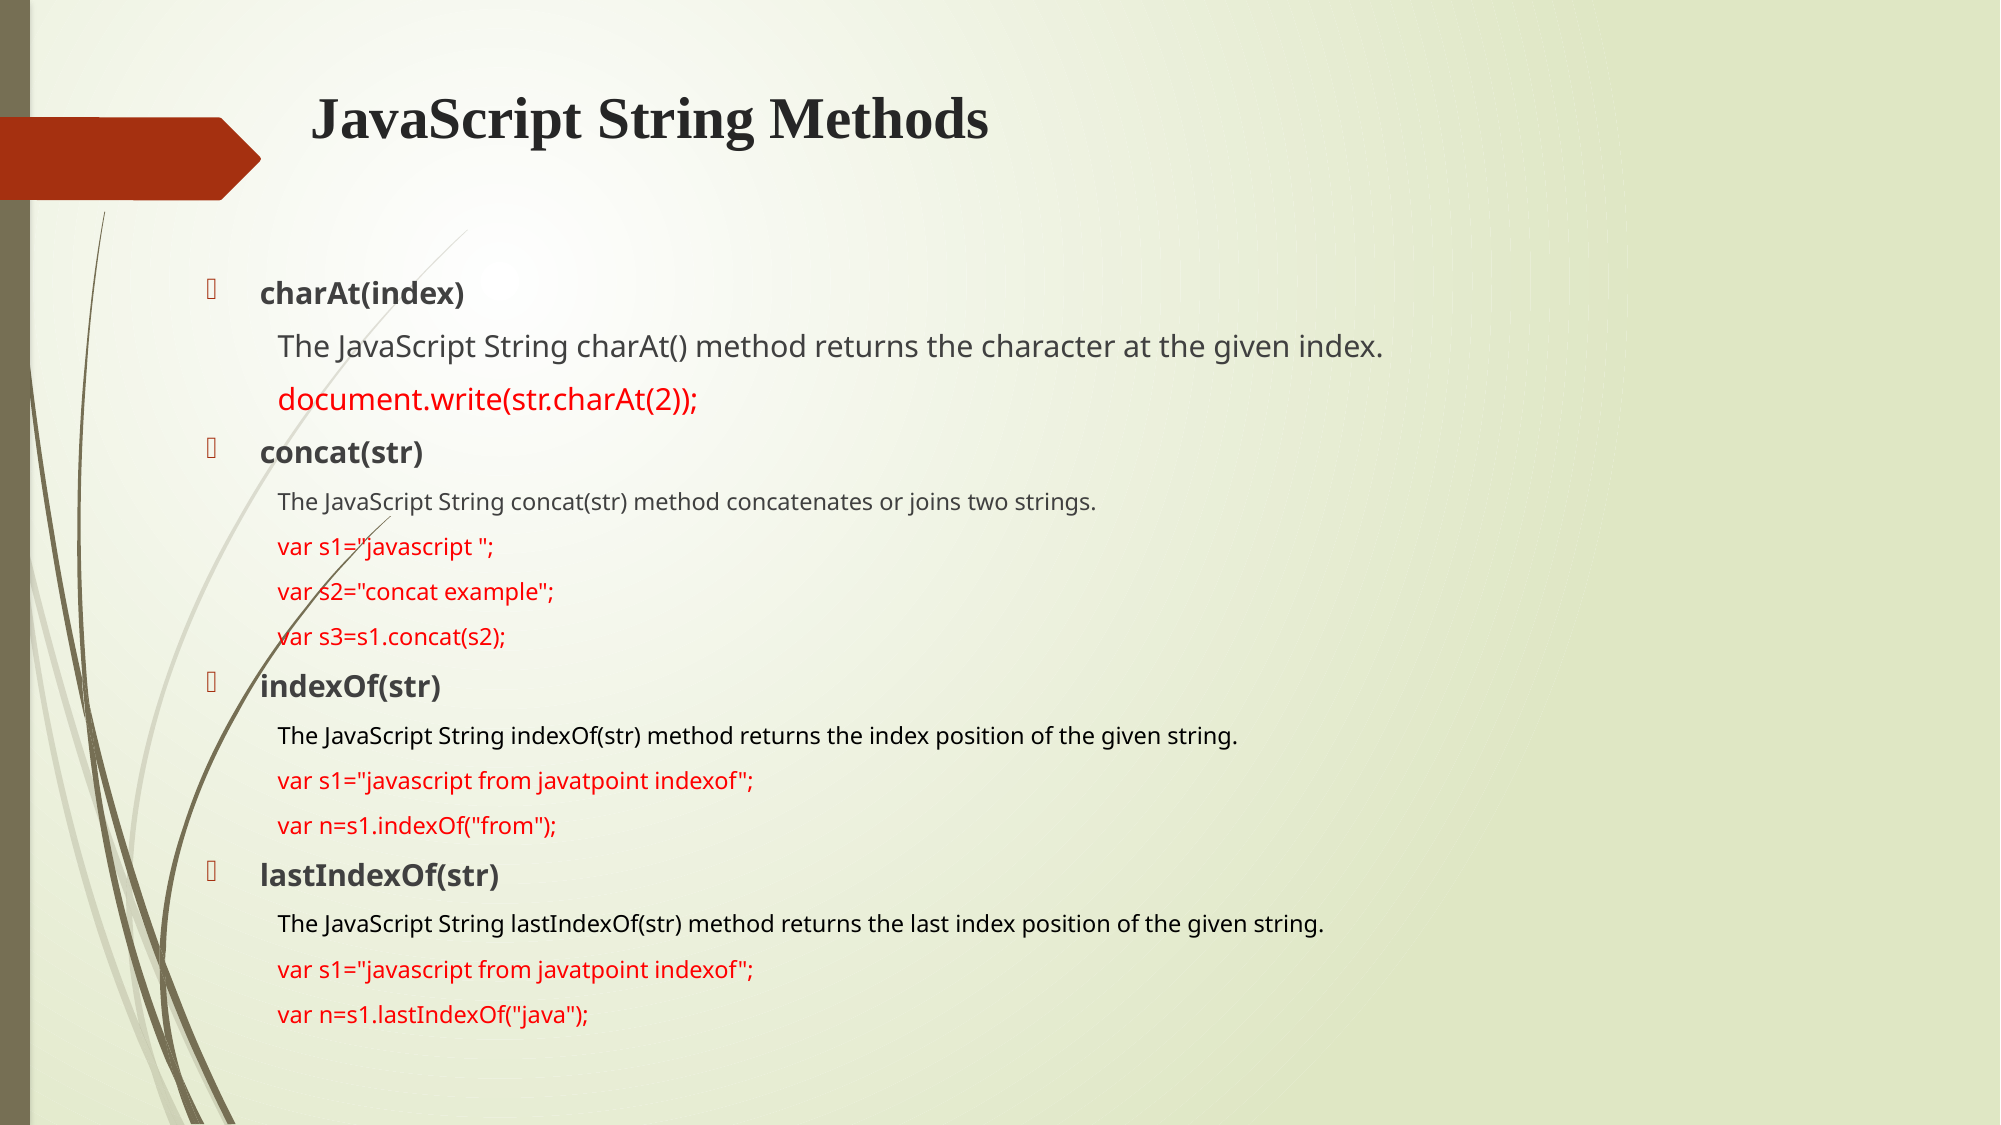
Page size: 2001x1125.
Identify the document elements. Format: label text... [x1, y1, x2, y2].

list charAt(index) The JavaScript String charAt() method returns the character at the given index. document.write(str.charAt(2)); concat(str) The JavaScript String concat(str) method concatenates or joins two strings. var s1="javascript "; var s2="concat example"; var s3=s1.concat(s2); indexOf(str) The JavaScript String indexOf(str) method returns the index position of the given string. var s1="javascript from javatpoint indexof"; var n=s1.indexOf("from"); lastIndexOf(str) The JavaScript String lastIndexOf(str) method returns the last index position of the given string. var s1="javascript from javatpoint indexof"; var n=s1.lastIndexOf("java"); [190, 266, 1917, 1041]
title JavaScript String Methods [295, 19, 1758, 231]
